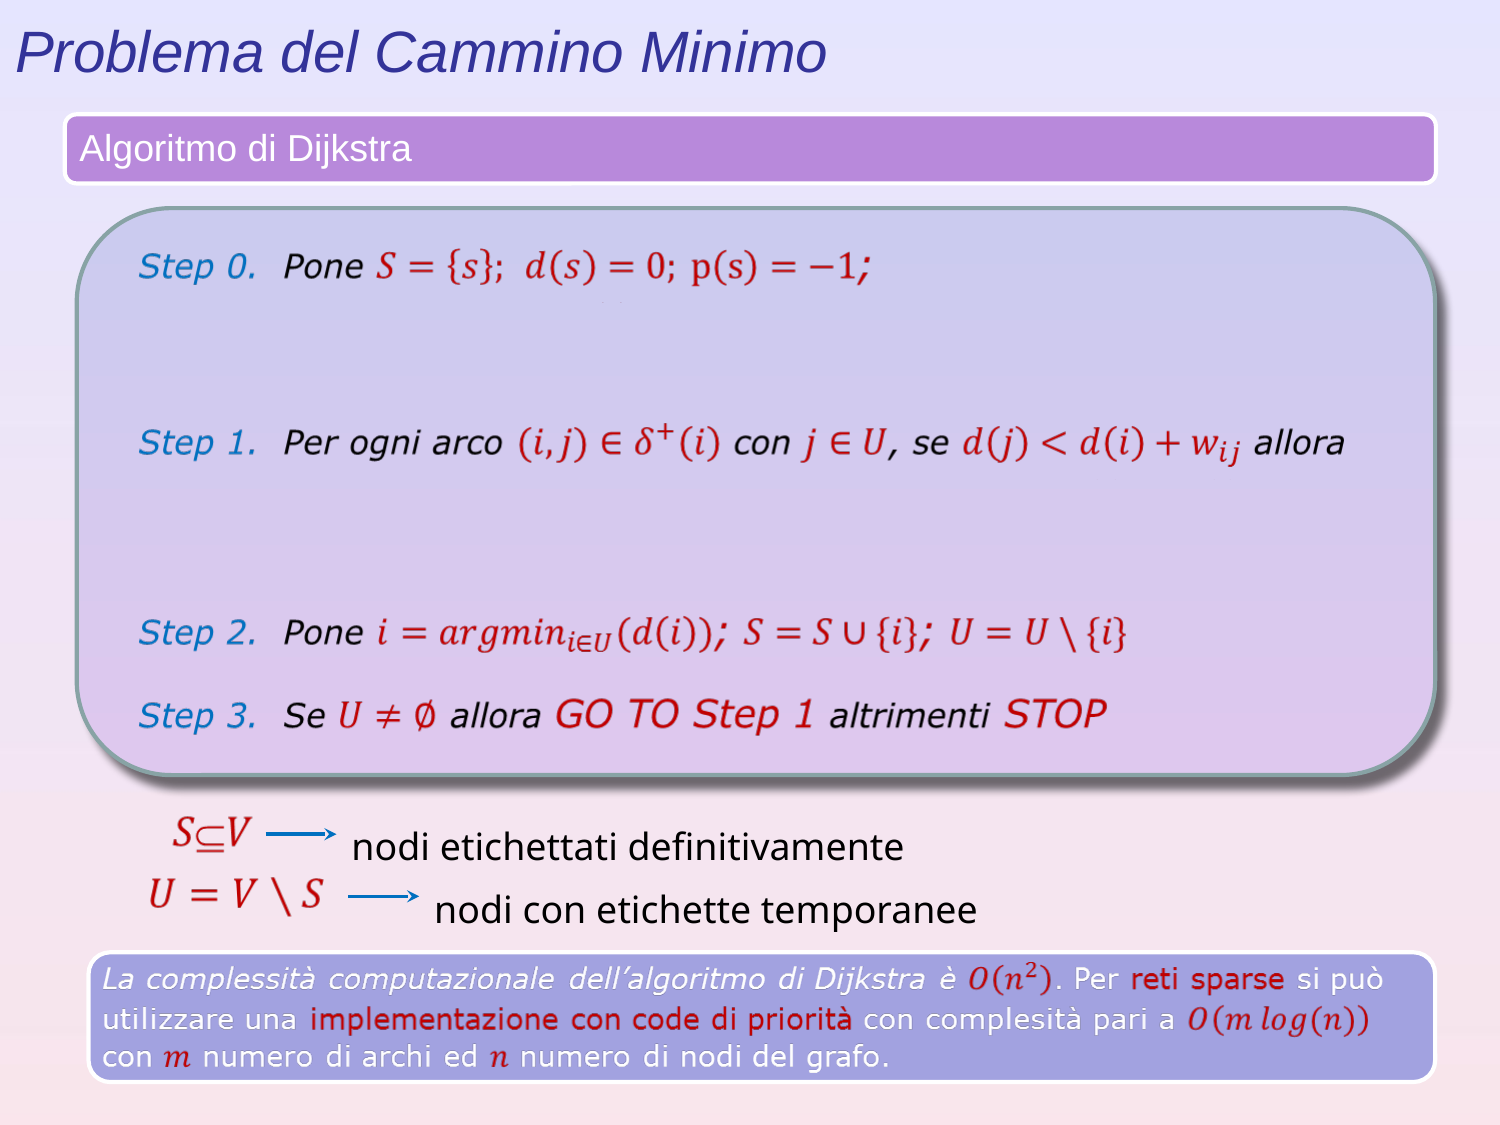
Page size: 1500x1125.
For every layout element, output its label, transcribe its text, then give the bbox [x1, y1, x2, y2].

text_box [123, 408, 1400, 480]
text_box nodi etichettati definitivamente [336, 798, 1400, 876]
text_box [123, 798, 302, 860]
text_box Problema del Cammino Minimo [0, 0, 1495, 102]
text_box [123, 597, 1500, 669]
text_box [123, 680, 1500, 752]
text_box nodi con etichette temporanee [419, 860, 1483, 938]
text_box [76, 208, 1436, 776]
text_box [123, 231, 1435, 303]
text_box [88, 951, 1436, 1083]
picture [1436, 669, 1500, 680]
picture [0, 0, 1500, 1125]
text_box [123, 860, 349, 929]
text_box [64, 114, 1437, 184]
